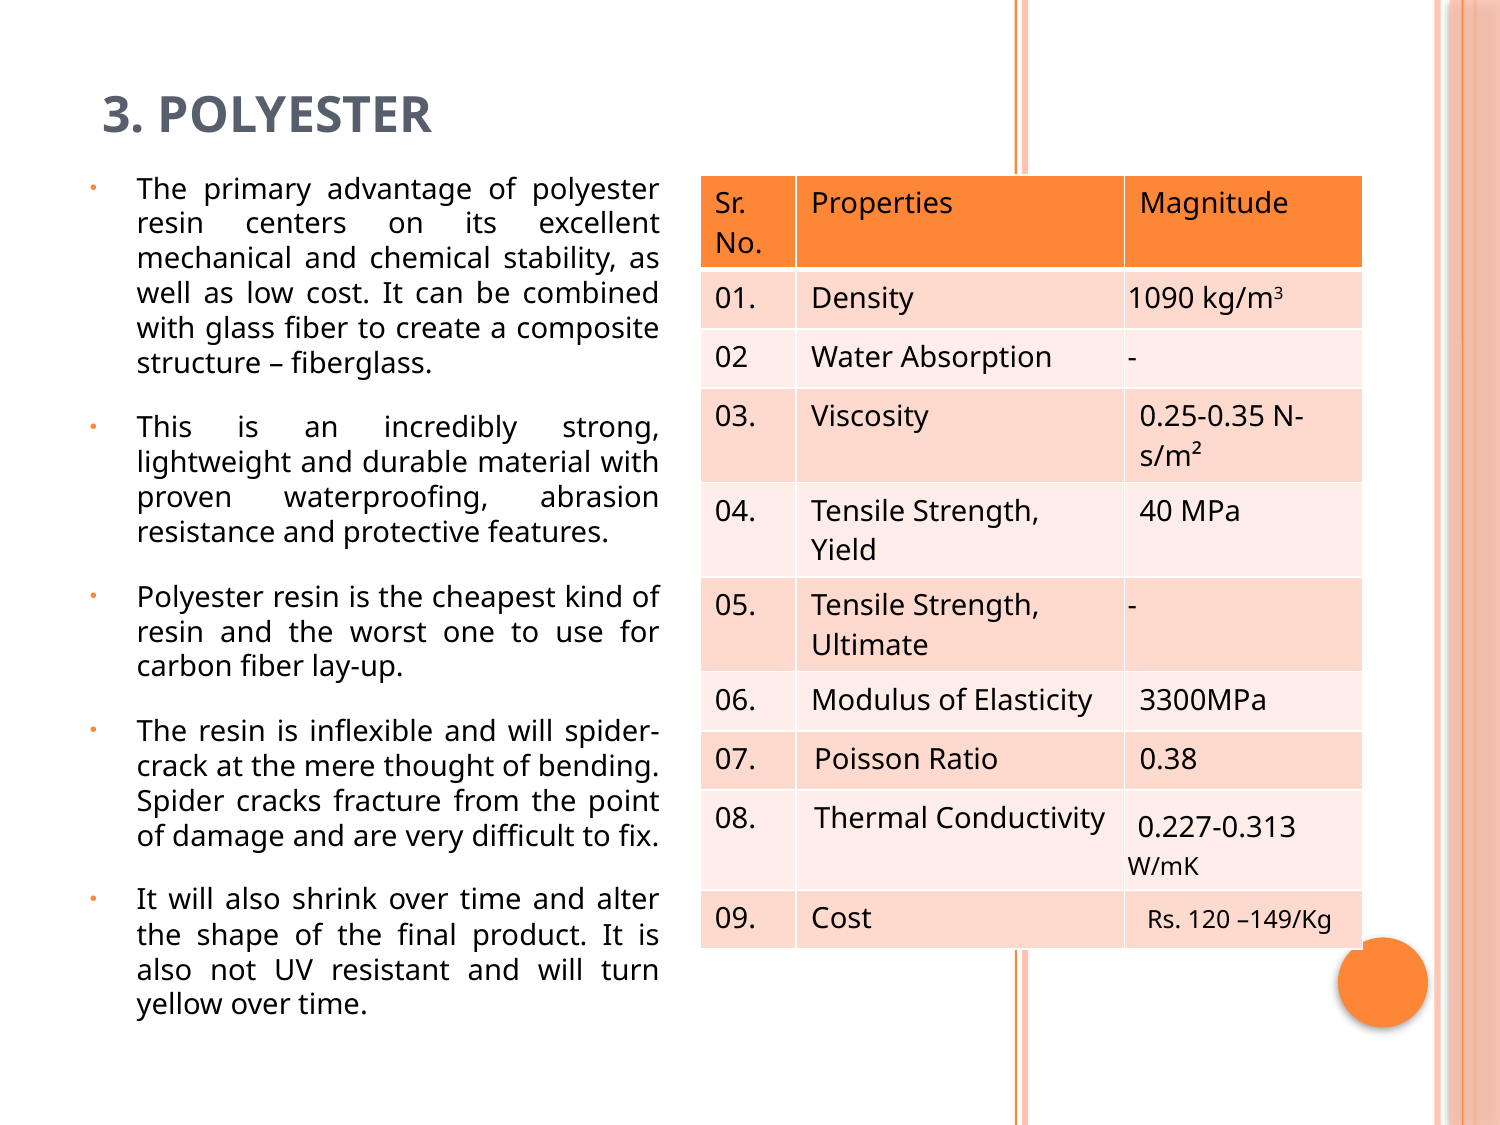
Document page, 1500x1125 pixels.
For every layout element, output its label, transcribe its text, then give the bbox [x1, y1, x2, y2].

table_cell 3300MPa [1125, 672, 1362, 730]
table_cell Tensile Strength, Yield [797, 483, 1124, 576]
table_cell 05. [701, 578, 795, 671]
table_cell 40 MPa [1125, 483, 1362, 576]
table_cell Modulus of Elasticity [797, 672, 1124, 730]
table_cell 04. [701, 483, 795, 576]
table_header Magnitude [1125, 176, 1362, 267]
table_cell Density [797, 272, 1124, 328]
table_cell 03. [701, 389, 795, 482]
table_cell Poisson Ratio [797, 732, 1124, 789]
table_cell 07. [701, 732, 795, 789]
table_cell Rs. 120 –149/Kg [1125, 891, 1362, 948]
table_header Sr. No. [701, 176, 795, 267]
table_cell 06. [701, 672, 795, 730]
table_cell 0.25-0.35 N-s/m² [1125, 389, 1362, 482]
table_header Properties [797, 176, 1124, 267]
table_cell 09. [701, 891, 795, 948]
table_cell - [1125, 330, 1362, 387]
table_cell Viscosity [797, 389, 1124, 482]
table_cell 0.227-0.313 W/mK [1125, 791, 1362, 889]
table_cell 08. [701, 791, 795, 889]
title 3. Polyester [87, 24, 581, 150]
table_cell Cost [797, 891, 1124, 948]
table_cell 02 [701, 330, 795, 387]
table_cell Water Absorption [797, 330, 1124, 387]
table_cell 01. [701, 272, 795, 328]
table_cell 1090 kg/m3 [1125, 272, 1362, 328]
table_cell Thermal Conductivity [797, 791, 1124, 889]
table_cell 0.38 [1125, 732, 1362, 789]
table_cell Tensile Strength, Ultimate [797, 578, 1124, 671]
list The primary advantage of polyester resin centers on its excellent mechanical and chemical stability, as well as low cost. It can be combined with glass fiber to create a composite structure – fiberglass. This is an incredibly strong, lightweight and durable material with proven waterproofing, abrasion resistance and protective features. Polyester resin is the cheapest kind of resin and the worst one to use for carbon fiber lay-up. The resin is inflexible and will spider-crack at the mere thought of bending. Spider cracks fracture from the point of damage and are very difficult to fix. It will also shrink over time and alter the shape of the final product. It is also not UV resistant and will turn yellow over time. [75, 162, 675, 1028]
table_cell - [1125, 578, 1362, 671]
